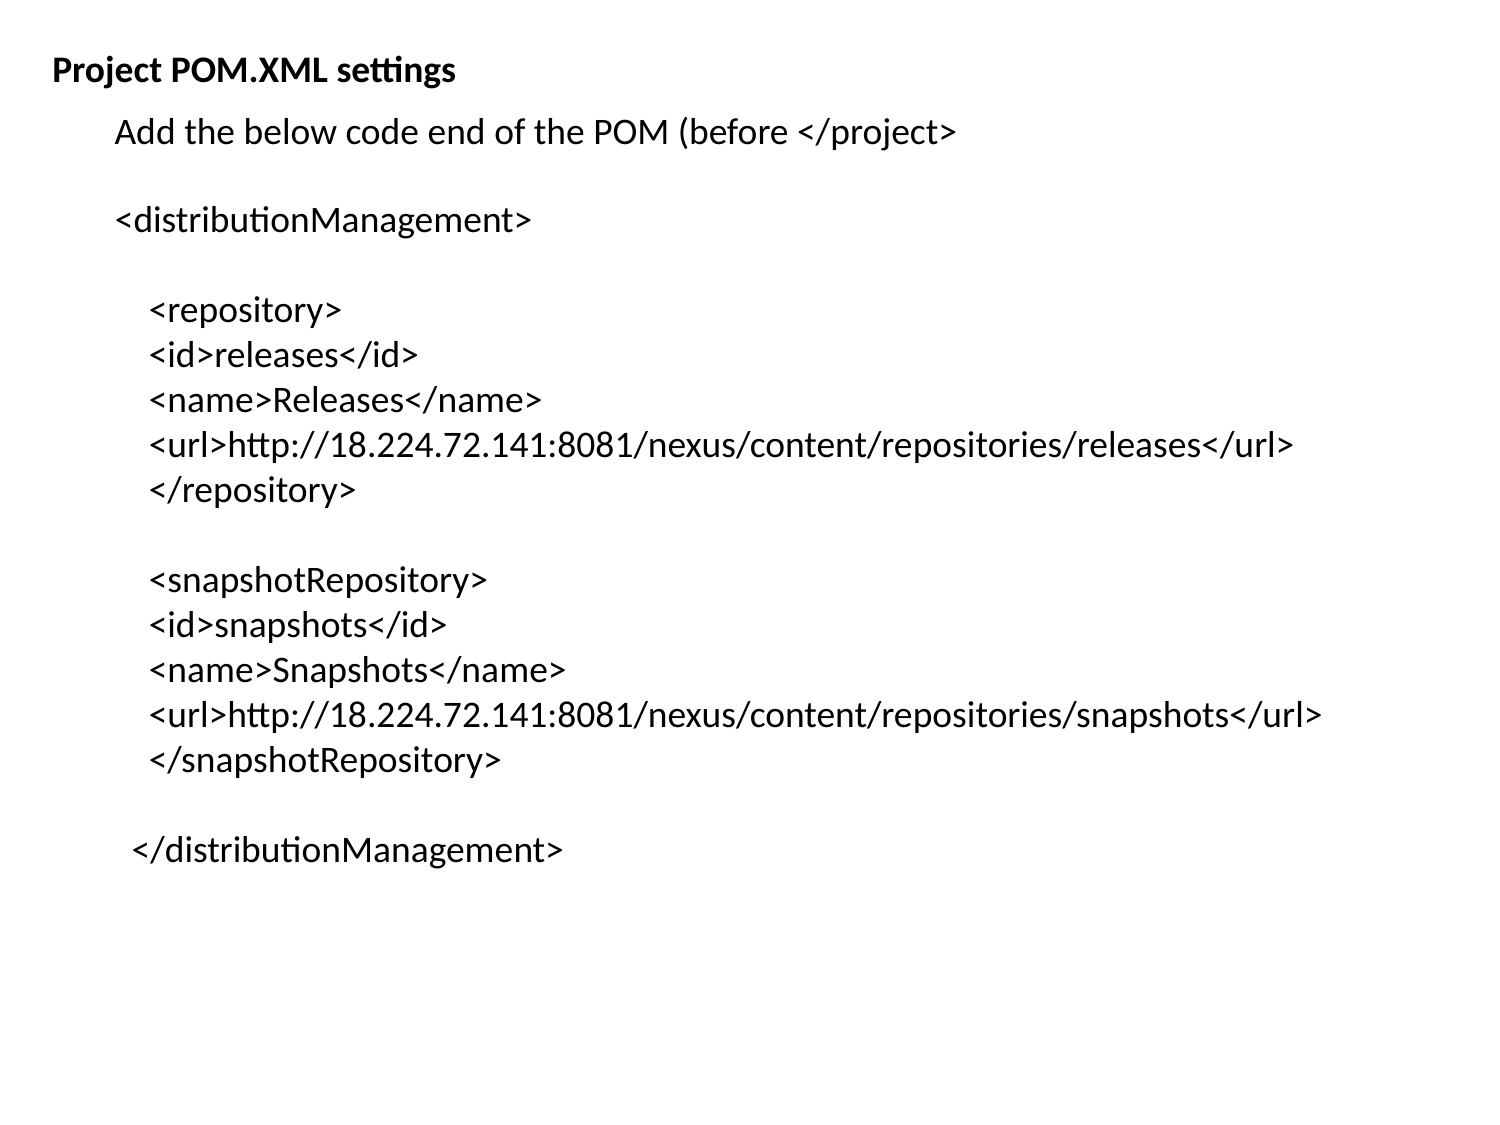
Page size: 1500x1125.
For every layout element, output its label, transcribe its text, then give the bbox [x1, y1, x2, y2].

text_box <distributionManagement> <repository> <id>releases</id> <name>Releases</name> <url>http://18.224.72.141:8081/nexus/content/repositories/releases</url> </repository> <snapshotRepository> <id>snapshots</id> <name>Snapshots</name> <url>http://18.224.72.141:8081/nexus/content/repositories/snapshots</url> </snapshotRepository> </distributionManagement> [99, 187, 1400, 878]
text_box Project POM.XML settings [37, 37, 1375, 98]
text_box Add the below code end of the POM (before </project> [99, 99, 1438, 160]
